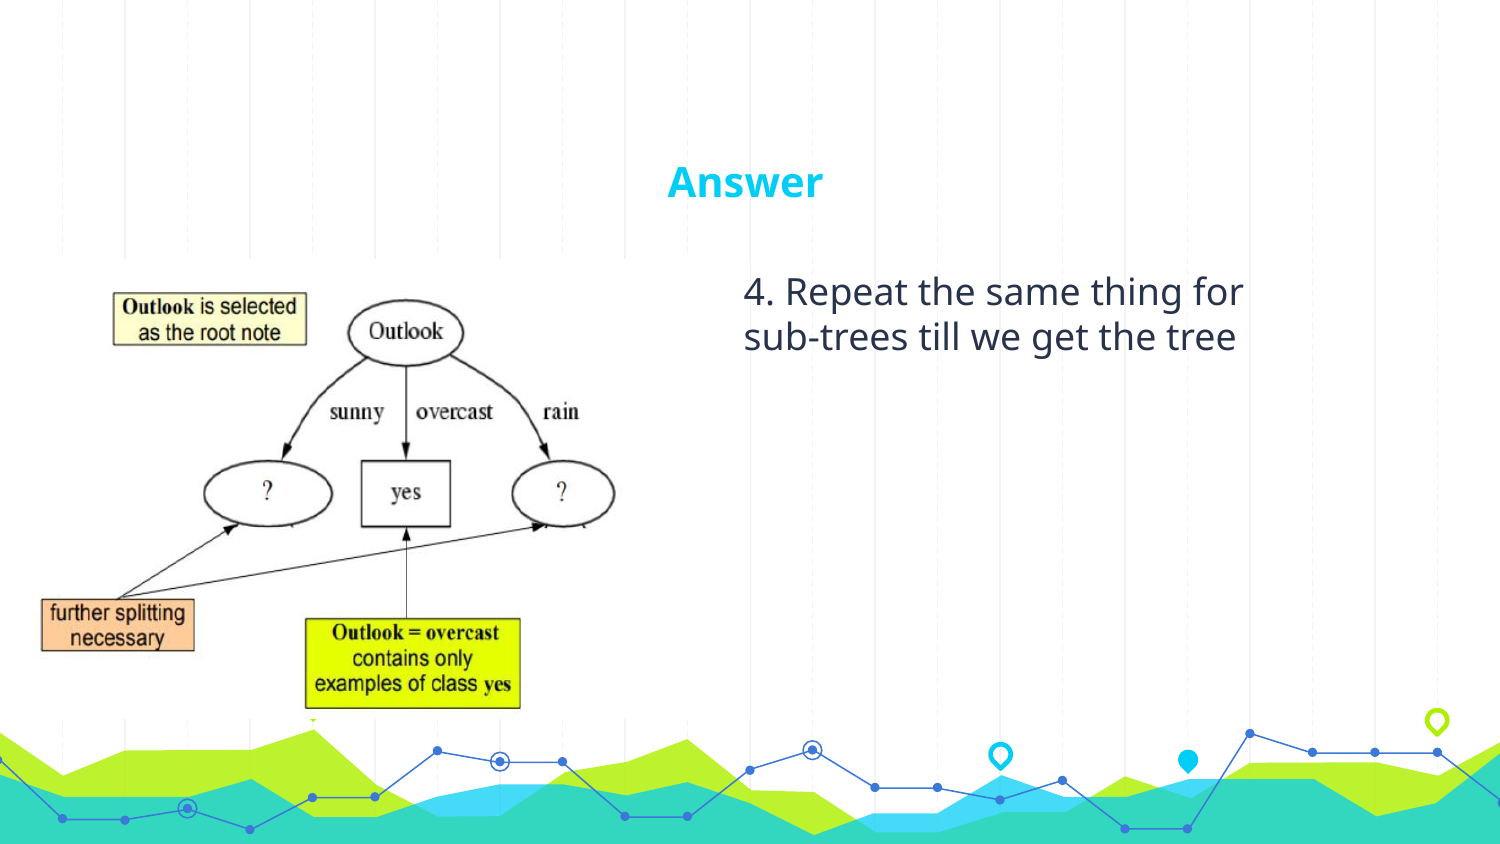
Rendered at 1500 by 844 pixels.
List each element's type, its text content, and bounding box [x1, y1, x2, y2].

list 4. Repeat the same thing for sub-trees till we get the tree [728, 252, 1325, 568]
title Answer [171, 103, 1320, 222]
picture [18, 259, 751, 719]
